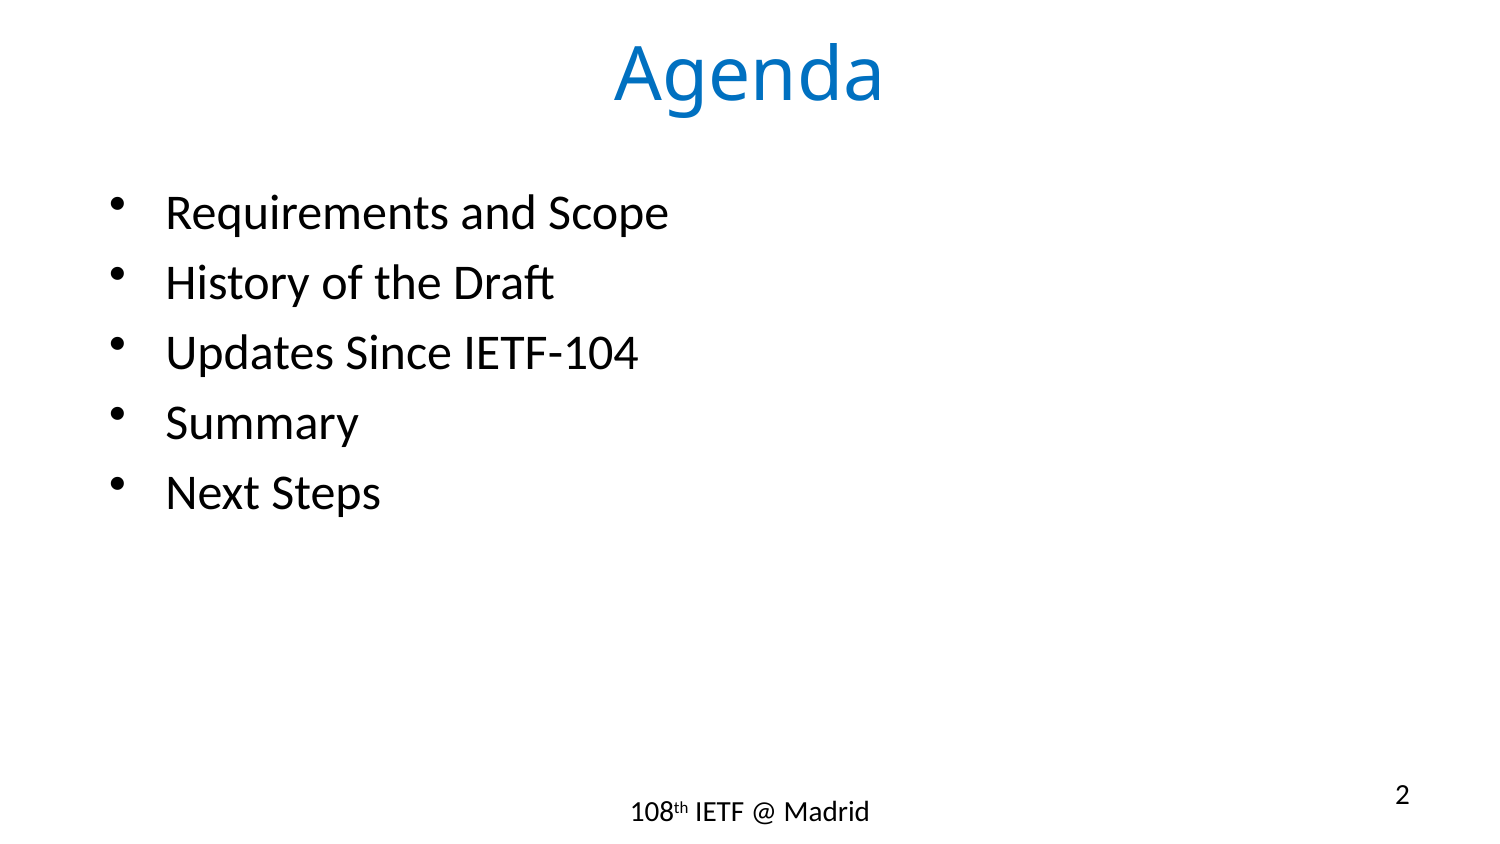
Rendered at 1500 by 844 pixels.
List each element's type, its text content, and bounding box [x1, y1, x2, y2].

title Agenda [74, 0, 1426, 141]
list Requirements and Scope History of the Draft Updates Since IETF-104 Summary Next Steps [93, 171, 1426, 698]
footer 108th IETF @ Madrid [512, 784, 988, 844]
slide_number 2 [1074, 768, 1426, 828]
